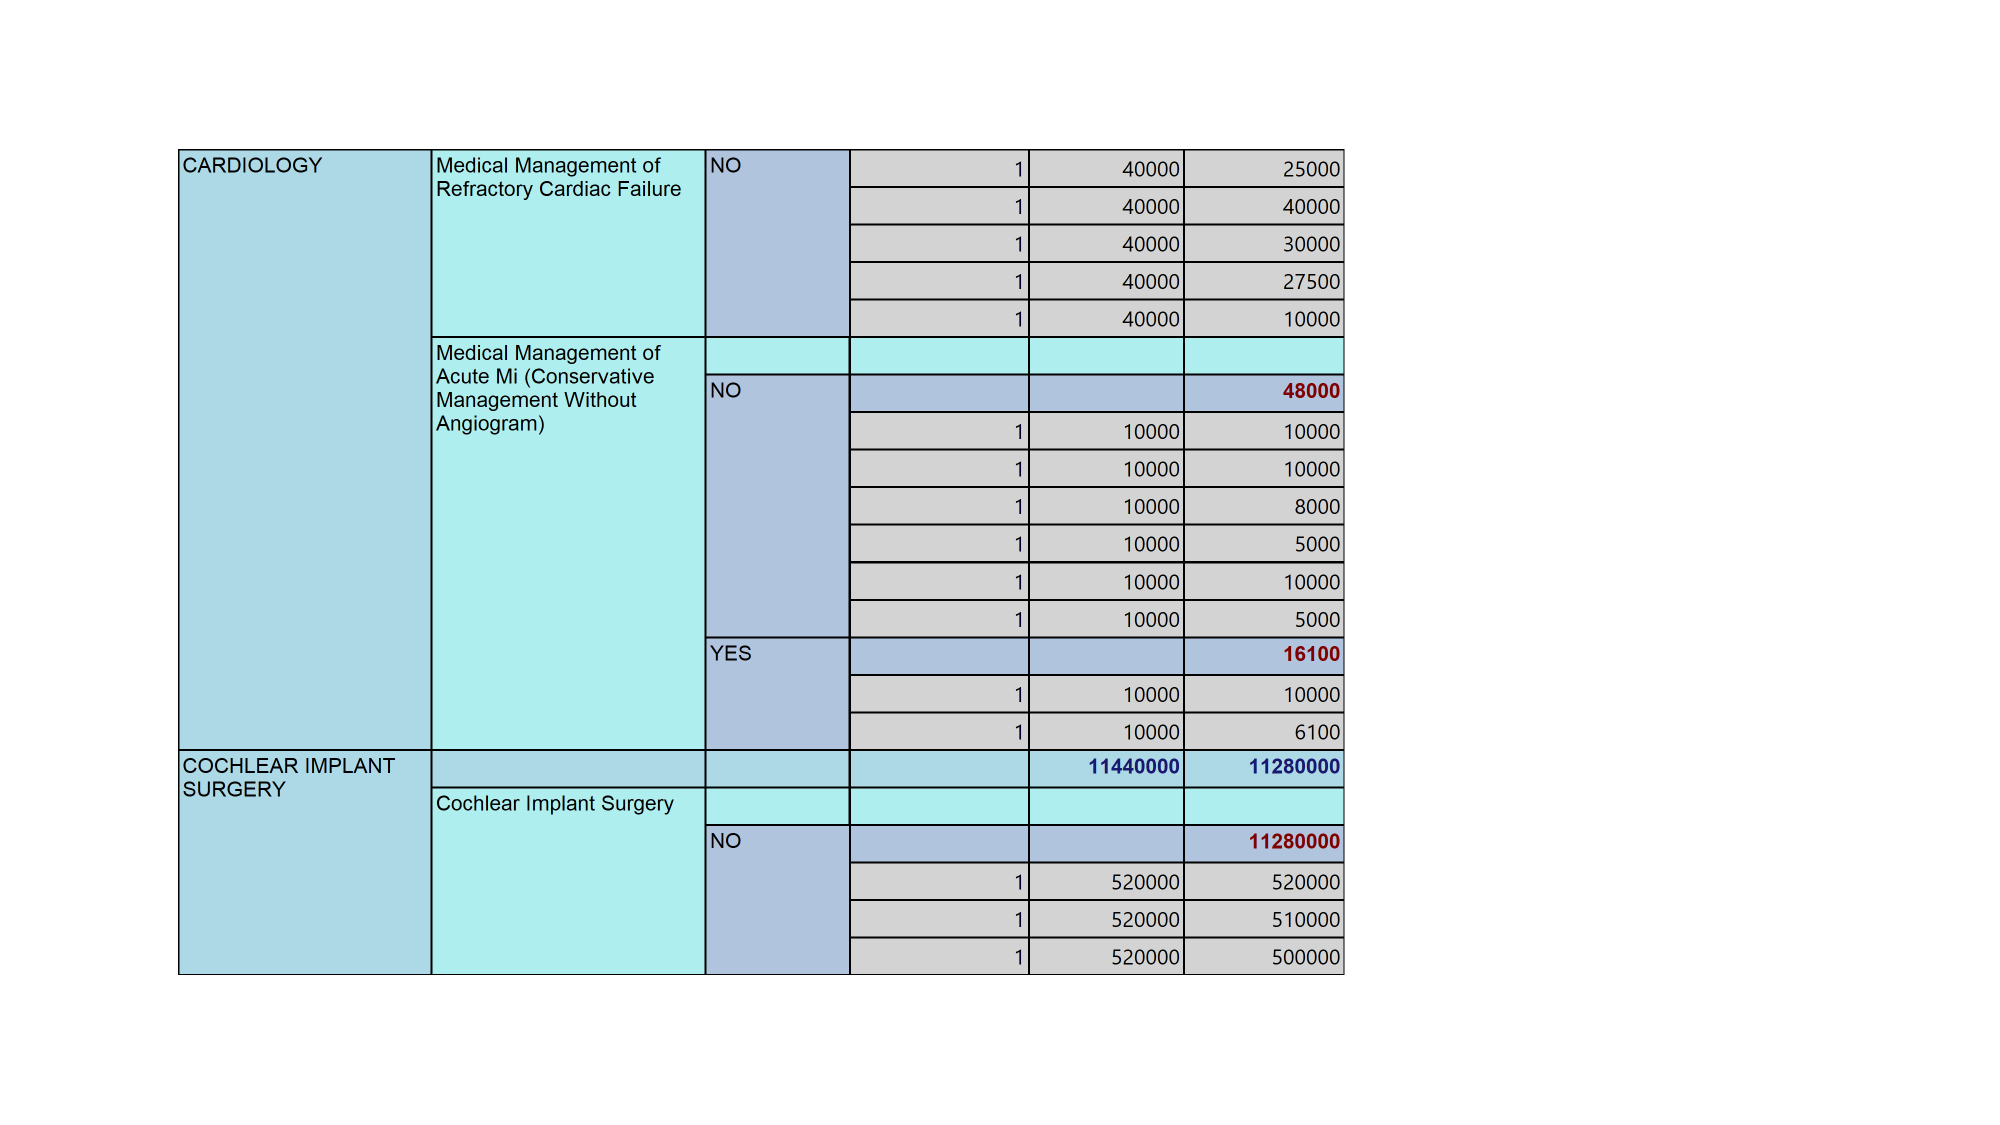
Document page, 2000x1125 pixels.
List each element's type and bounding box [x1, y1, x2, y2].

picture [178, 149, 1345, 976]
